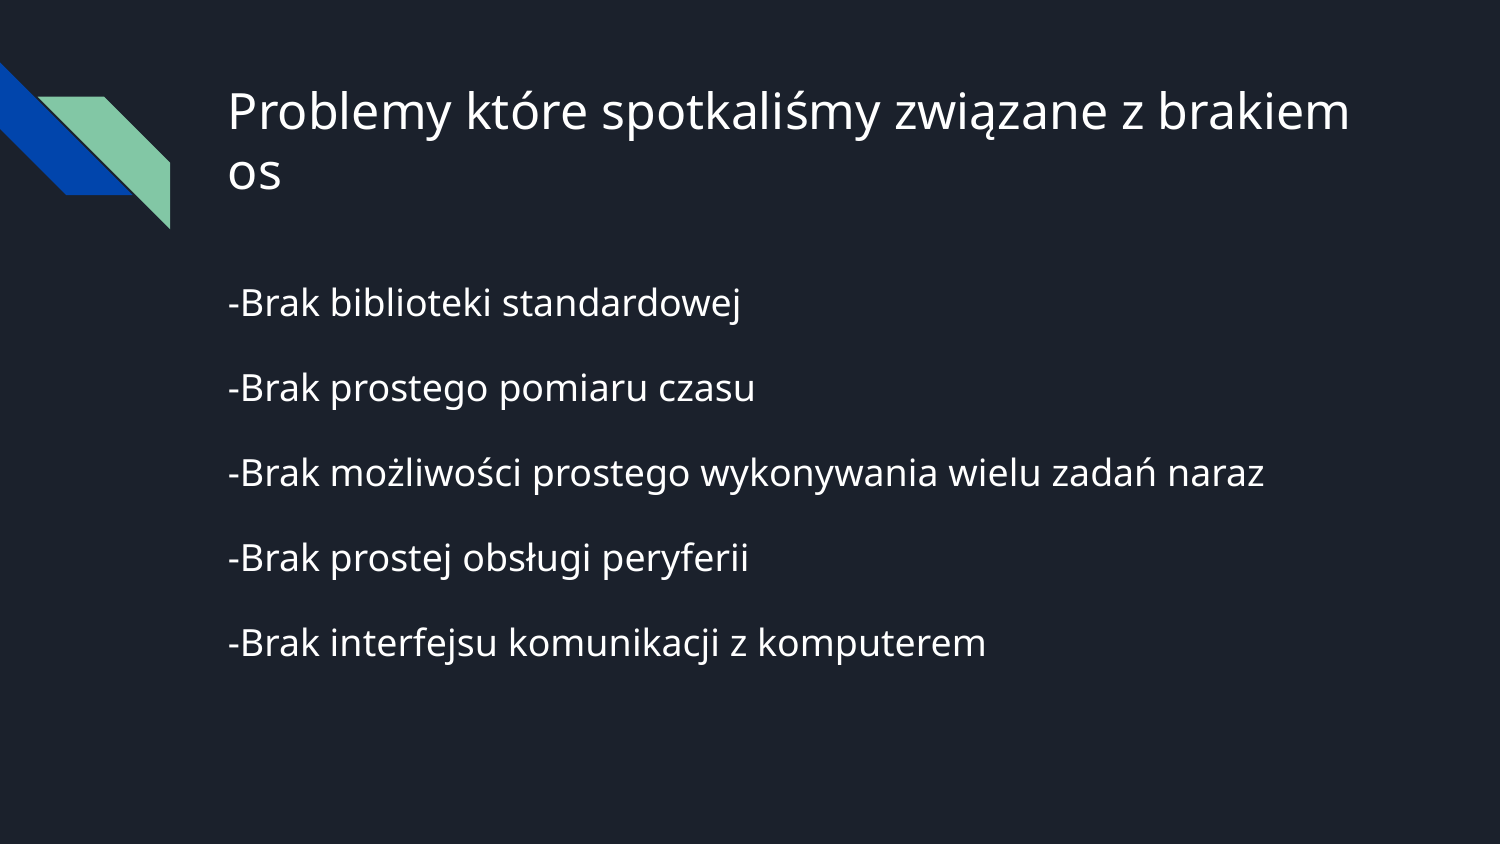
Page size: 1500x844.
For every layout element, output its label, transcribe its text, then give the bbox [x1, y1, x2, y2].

list -Brak biblioteki standardowej -Brak prostego pomiaru czasu -Brak możliwości prostego wykonywania wielu zadań naraz -Brak prostej obsługi peryferii -Brak interfejsu komunikacji z komputerem [212, 257, 1368, 776]
title Problemy które spotkaliśmy związane z brakiem os [212, 64, 1368, 215]
